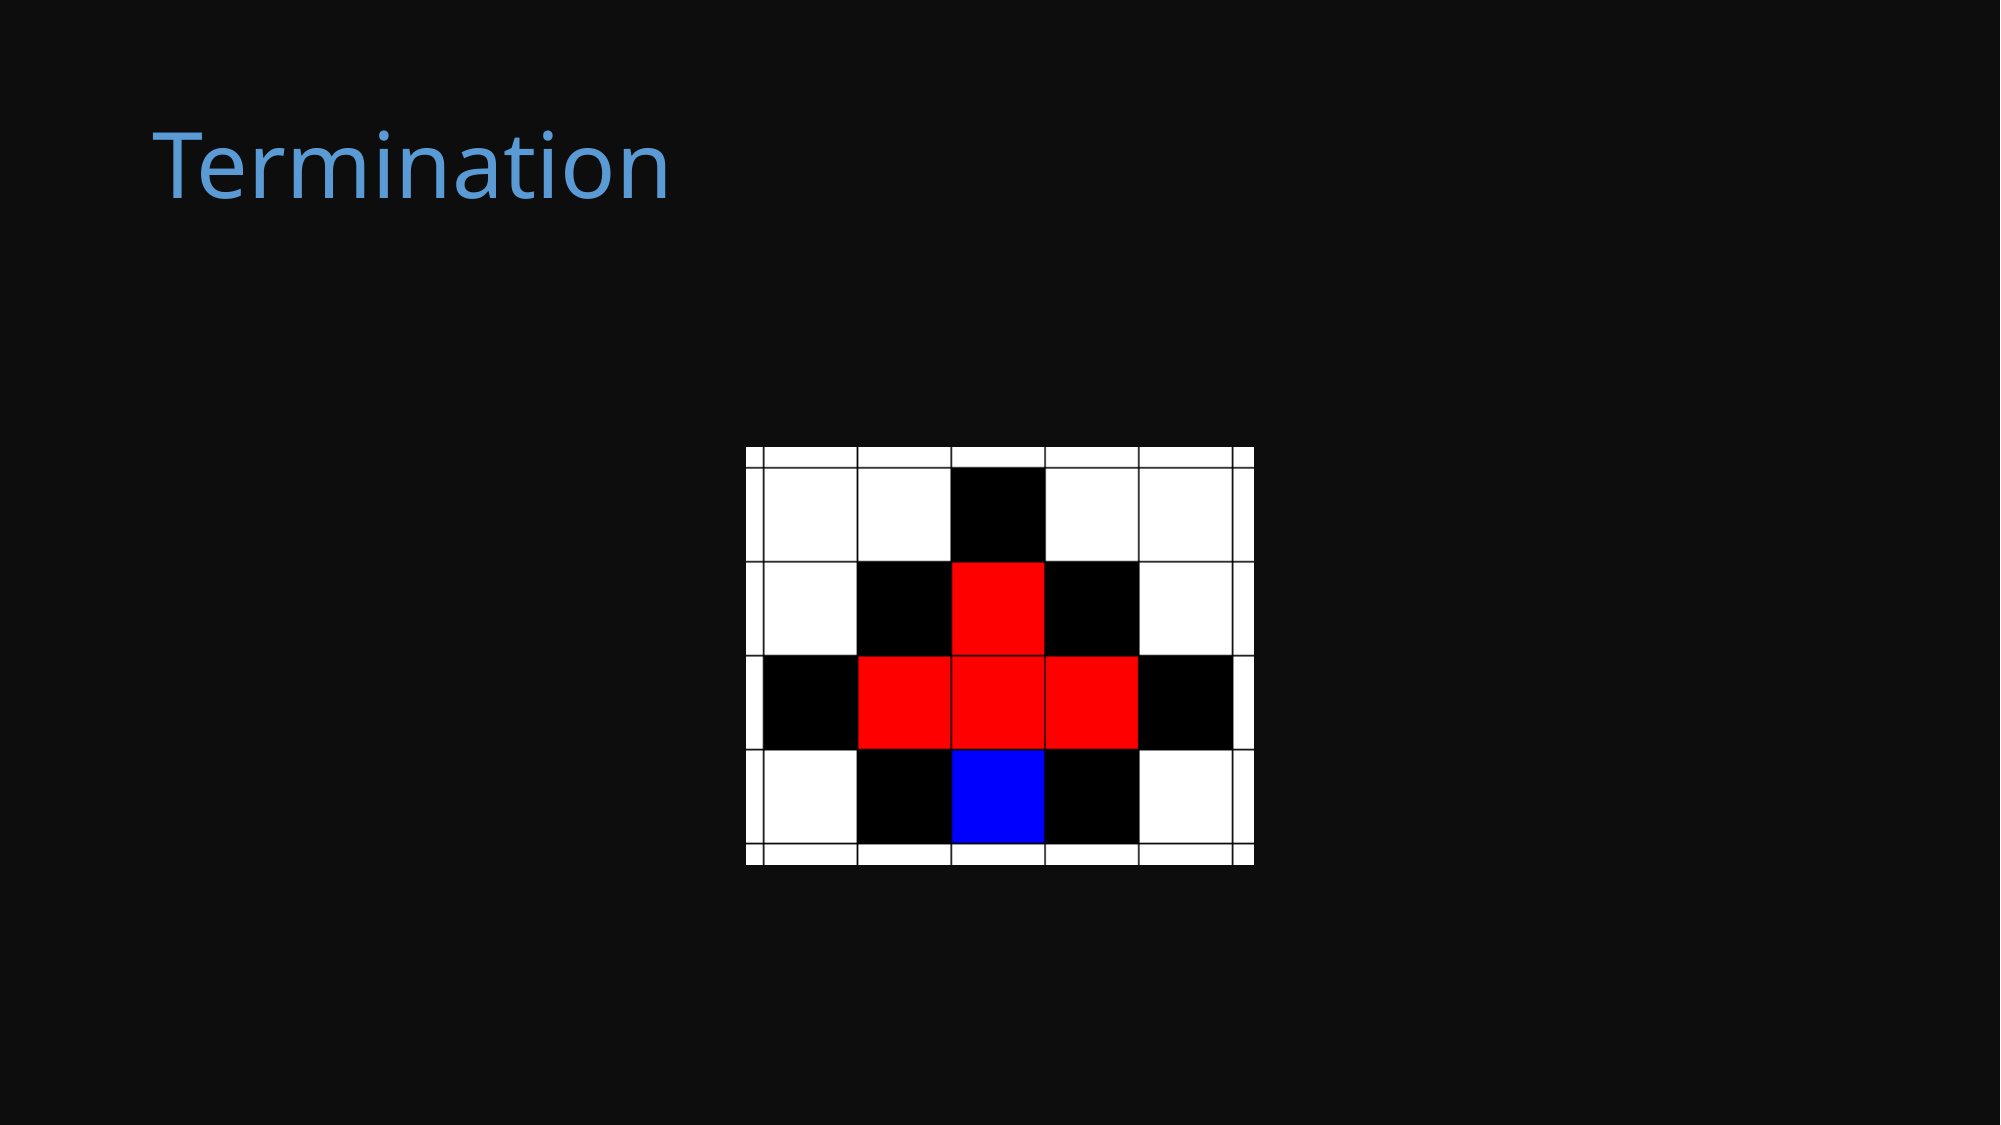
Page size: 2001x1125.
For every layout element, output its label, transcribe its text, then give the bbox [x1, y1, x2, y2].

title Termination [137, 59, 1863, 278]
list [746, 447, 1254, 865]
